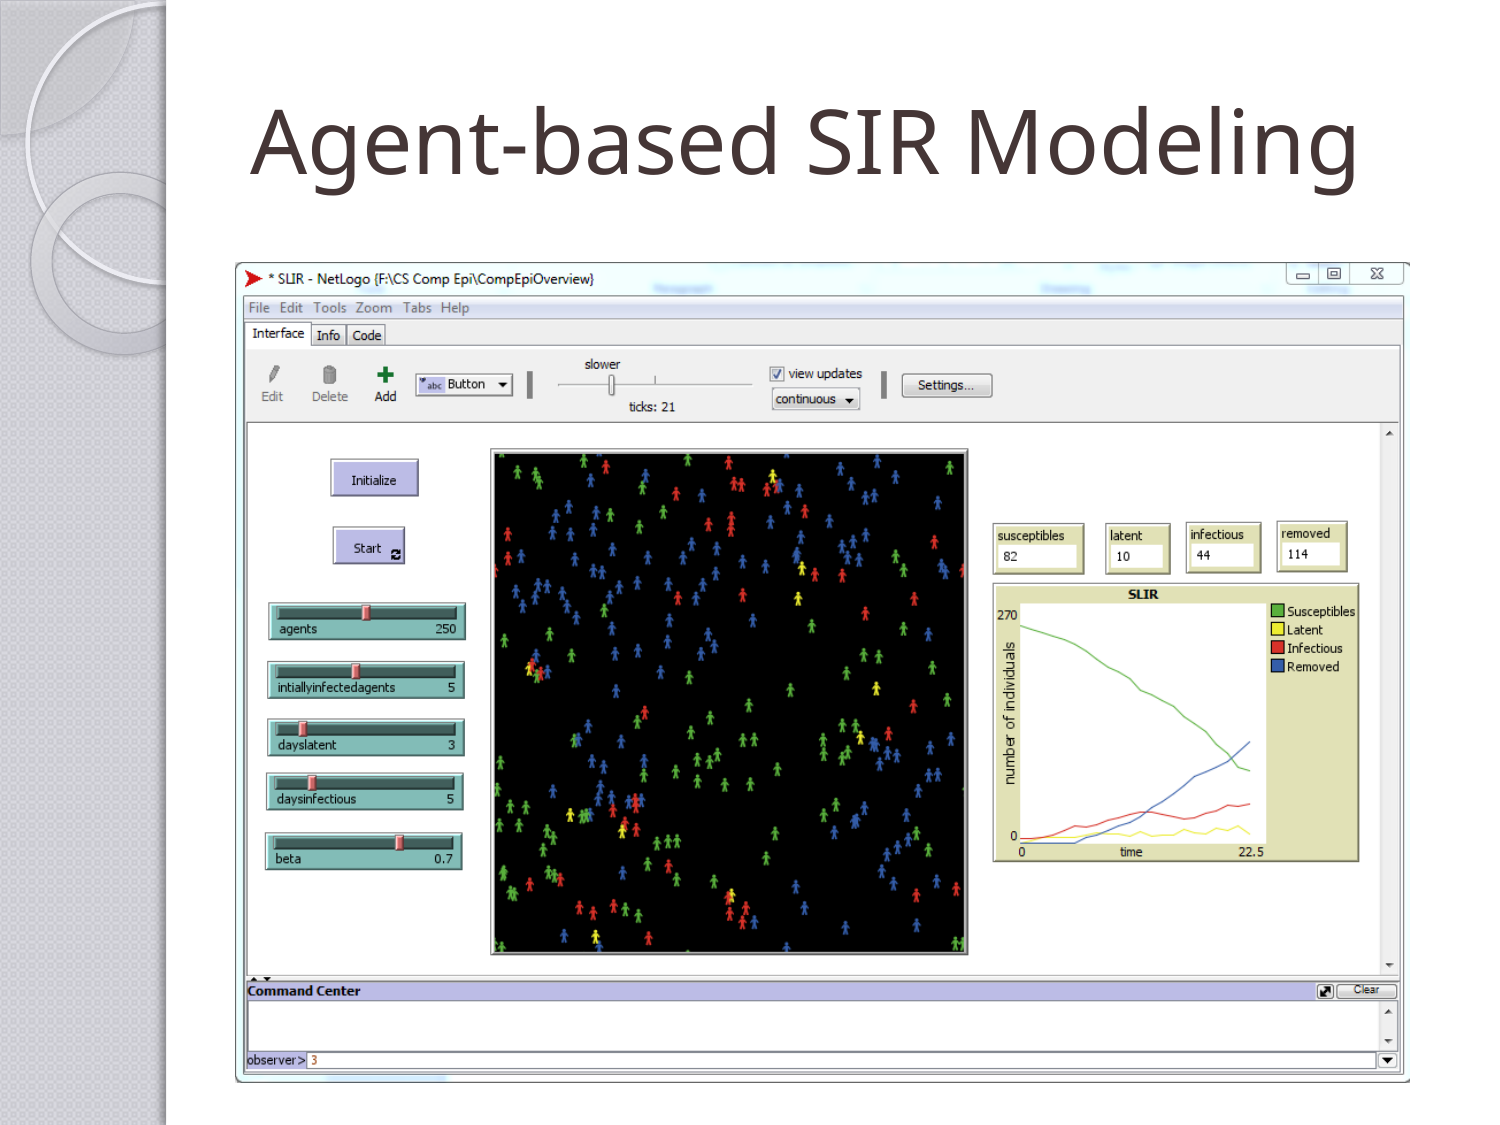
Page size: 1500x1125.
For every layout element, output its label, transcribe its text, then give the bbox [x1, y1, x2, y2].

title Agent-based SIR Modeling [235, 45, 1466, 233]
picture [235, 262, 1410, 1084]
